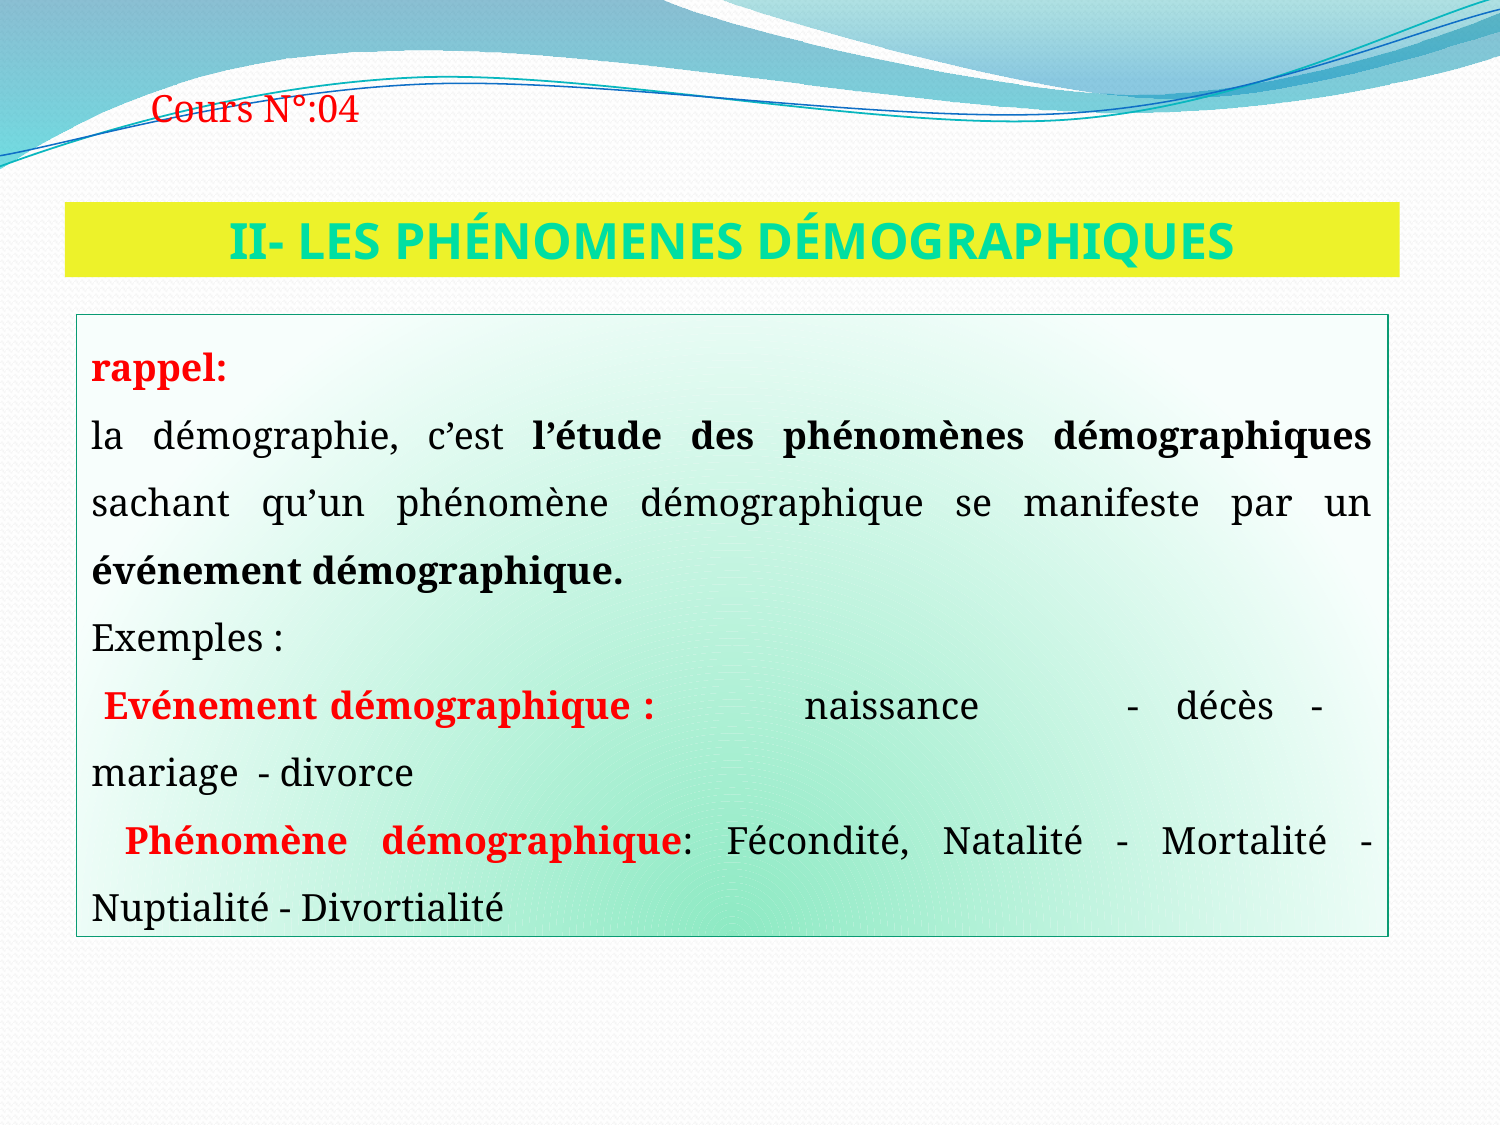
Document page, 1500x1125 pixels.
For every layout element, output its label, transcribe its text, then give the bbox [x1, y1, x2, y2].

text_box Cours N°:04 [135, 78, 384, 138]
text_box Ii- Les phénomenes démographiques [64, 202, 1400, 278]
text_box rappel: la démographie, c’est l’étude des phénomènes démographiques sachant qu’un phénomène démographique se manifeste par un événement démographique. Exemples : Evénement démographique : naissance - décès - mariage - divorce Phénomène démographique: Fécondité, Natalité - Mortalité - Nuptialité - Divortialité [76, 314, 1389, 937]
